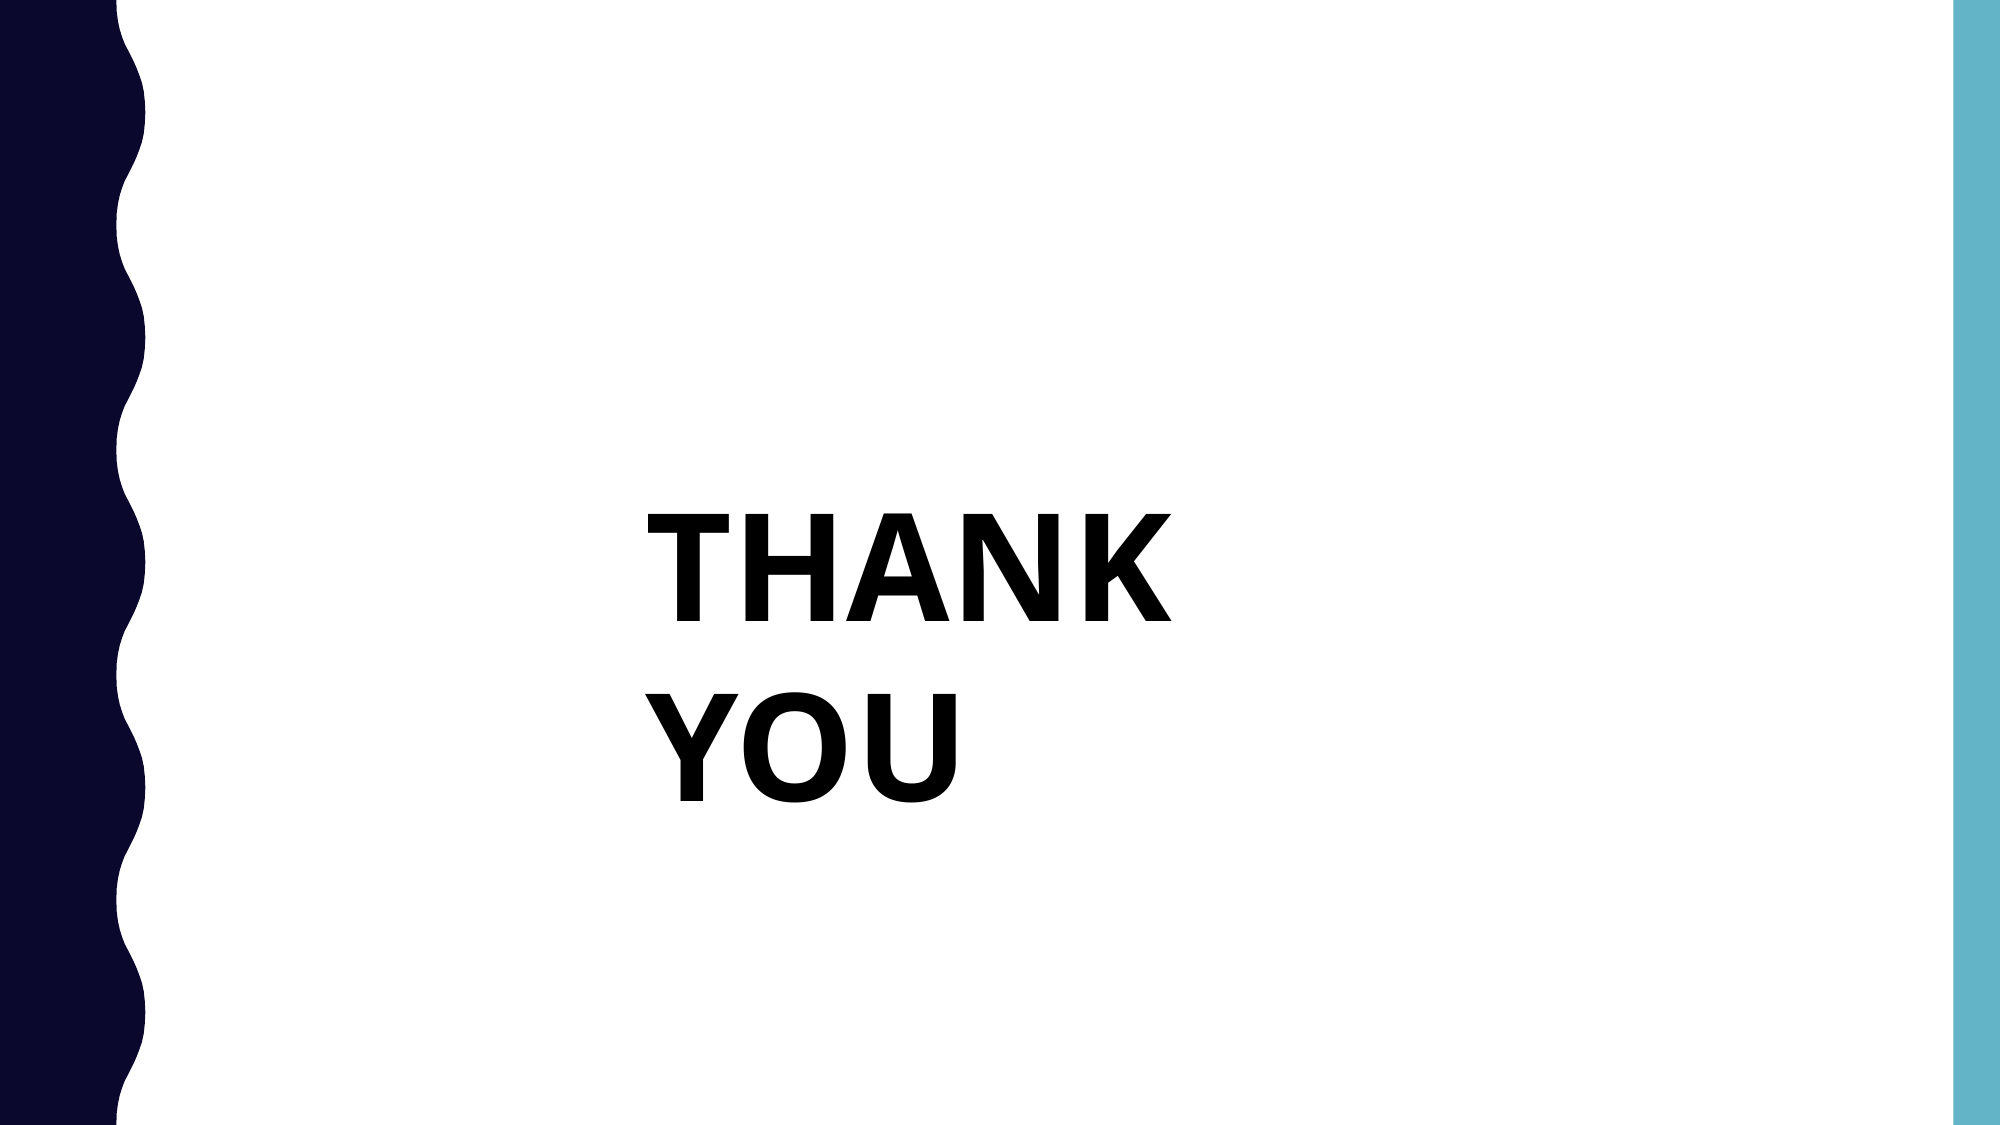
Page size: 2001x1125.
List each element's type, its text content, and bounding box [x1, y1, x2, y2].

text_box THANK YOU [630, 463, 1370, 839]
